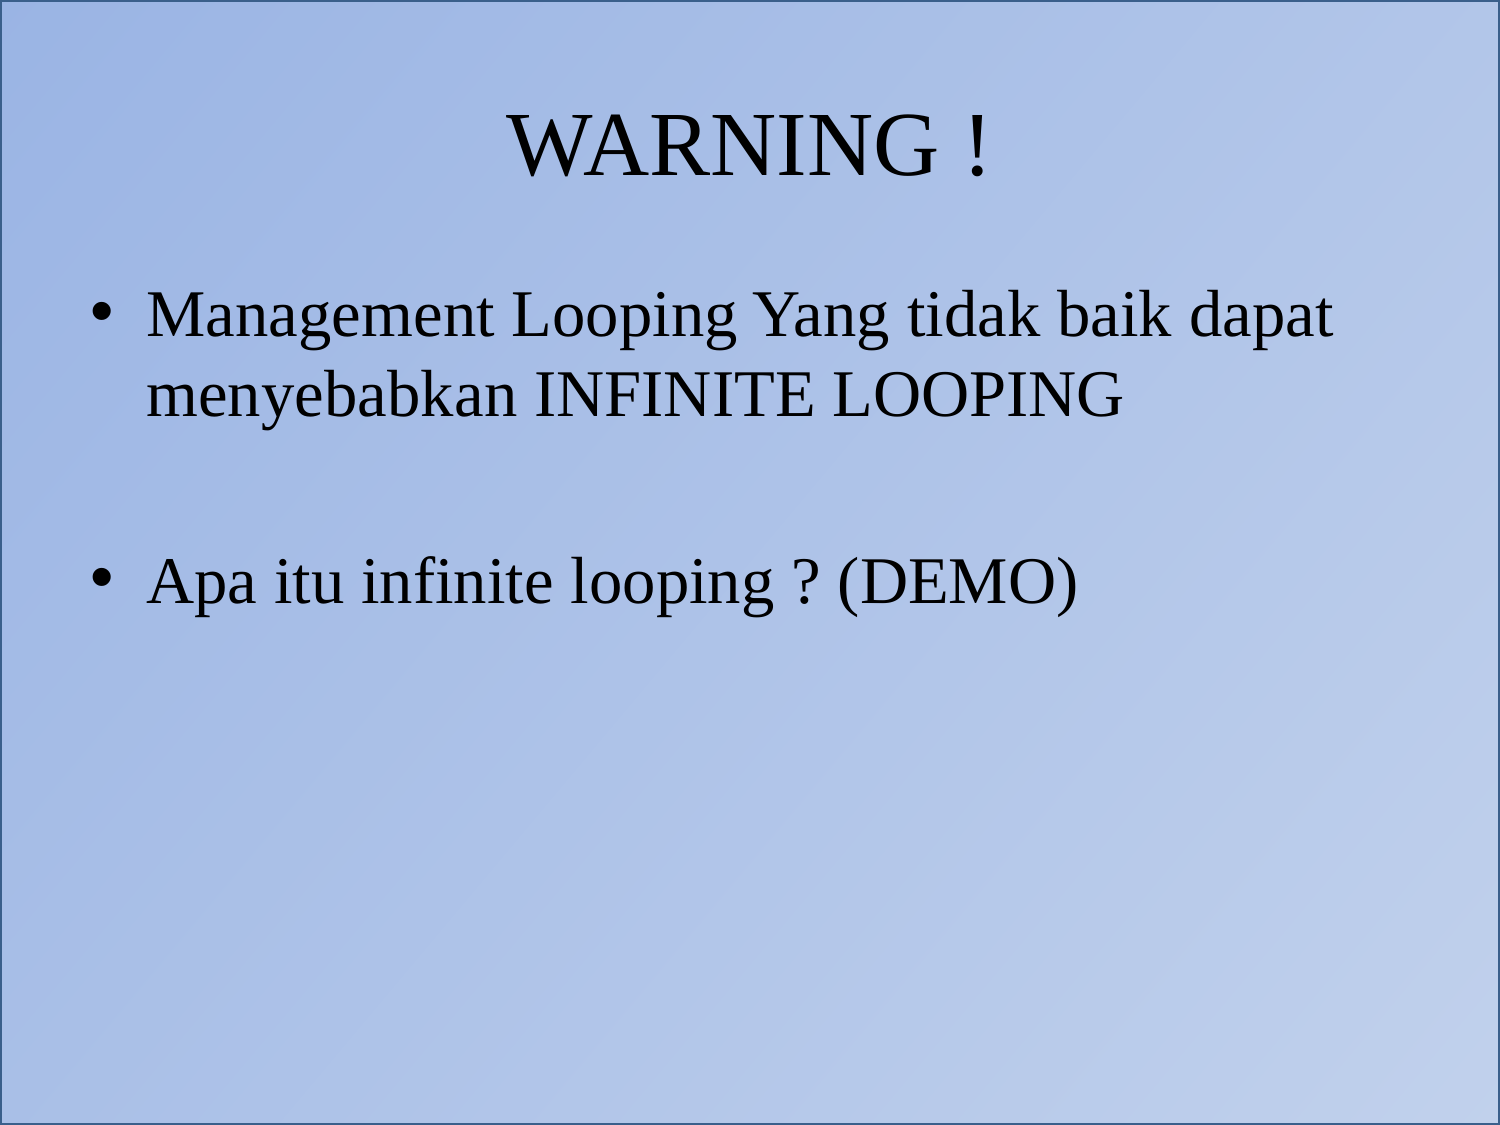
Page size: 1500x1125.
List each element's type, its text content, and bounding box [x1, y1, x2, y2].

list Management Looping Yang tidak baik dapat menyebabkan INFINITE LOOPING Apa itu infinite looping ? (DEMO) [75, 262, 1425, 1005]
title WARNING ! [75, 45, 1425, 233]
